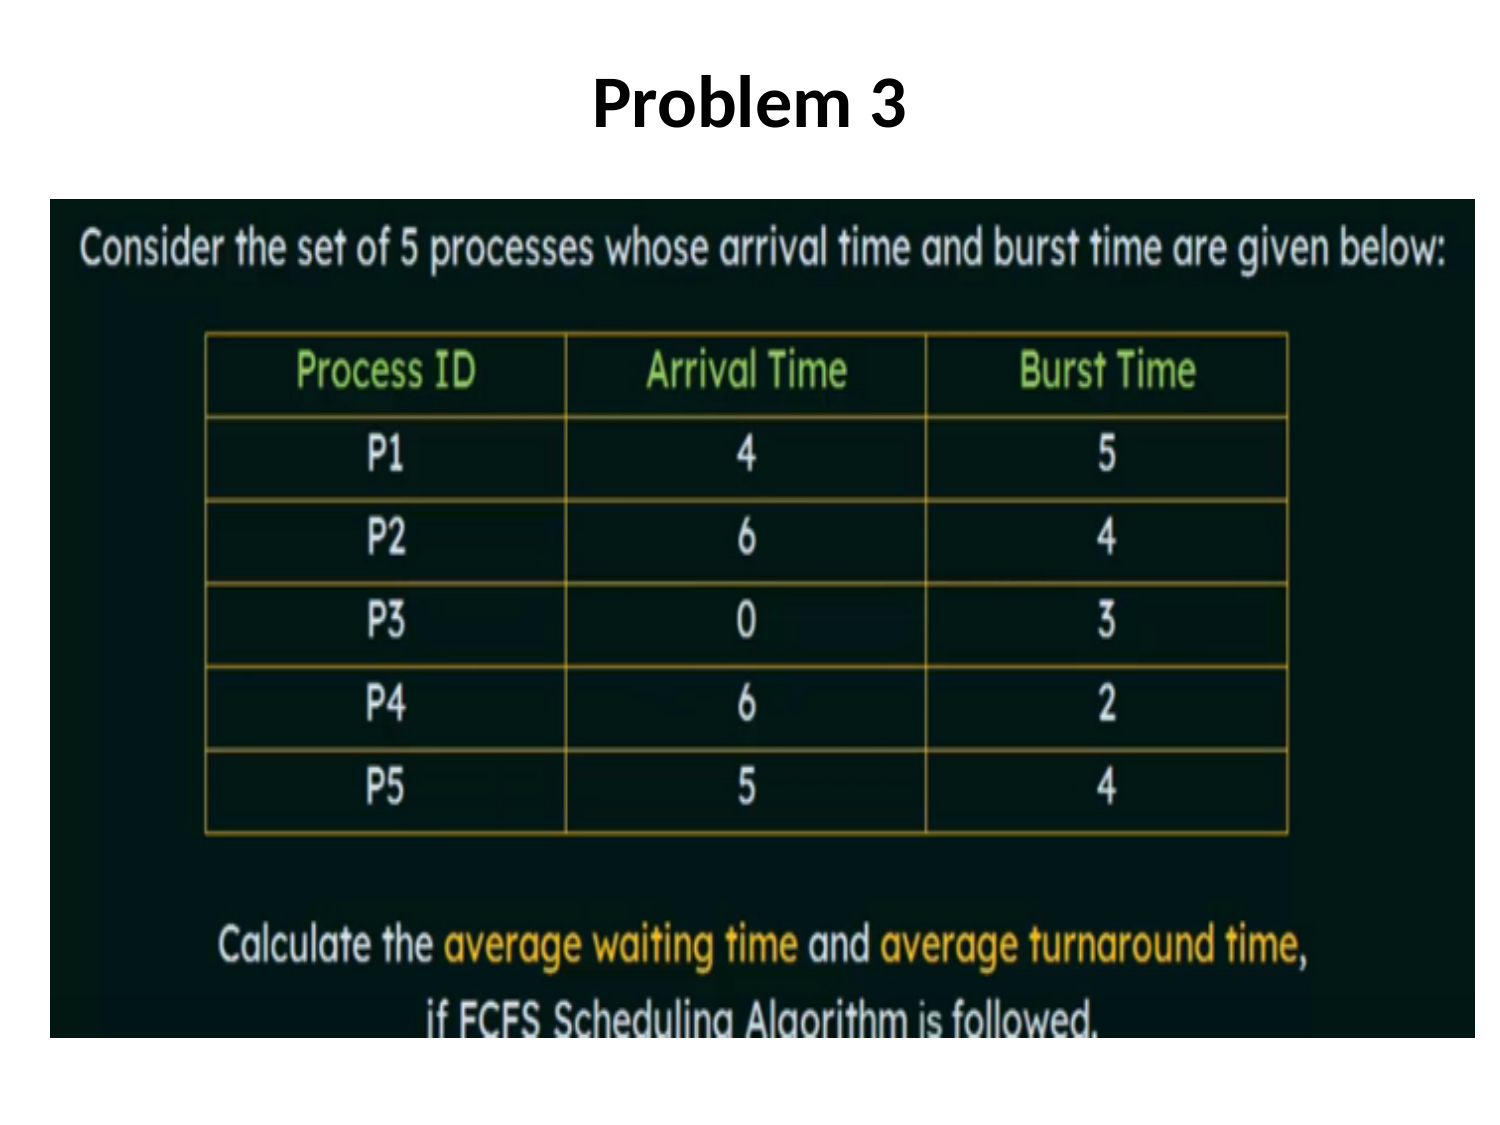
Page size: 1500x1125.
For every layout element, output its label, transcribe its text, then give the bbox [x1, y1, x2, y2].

title Problem 3 [75, 45, 1425, 150]
picture [49, 199, 1476, 1038]
